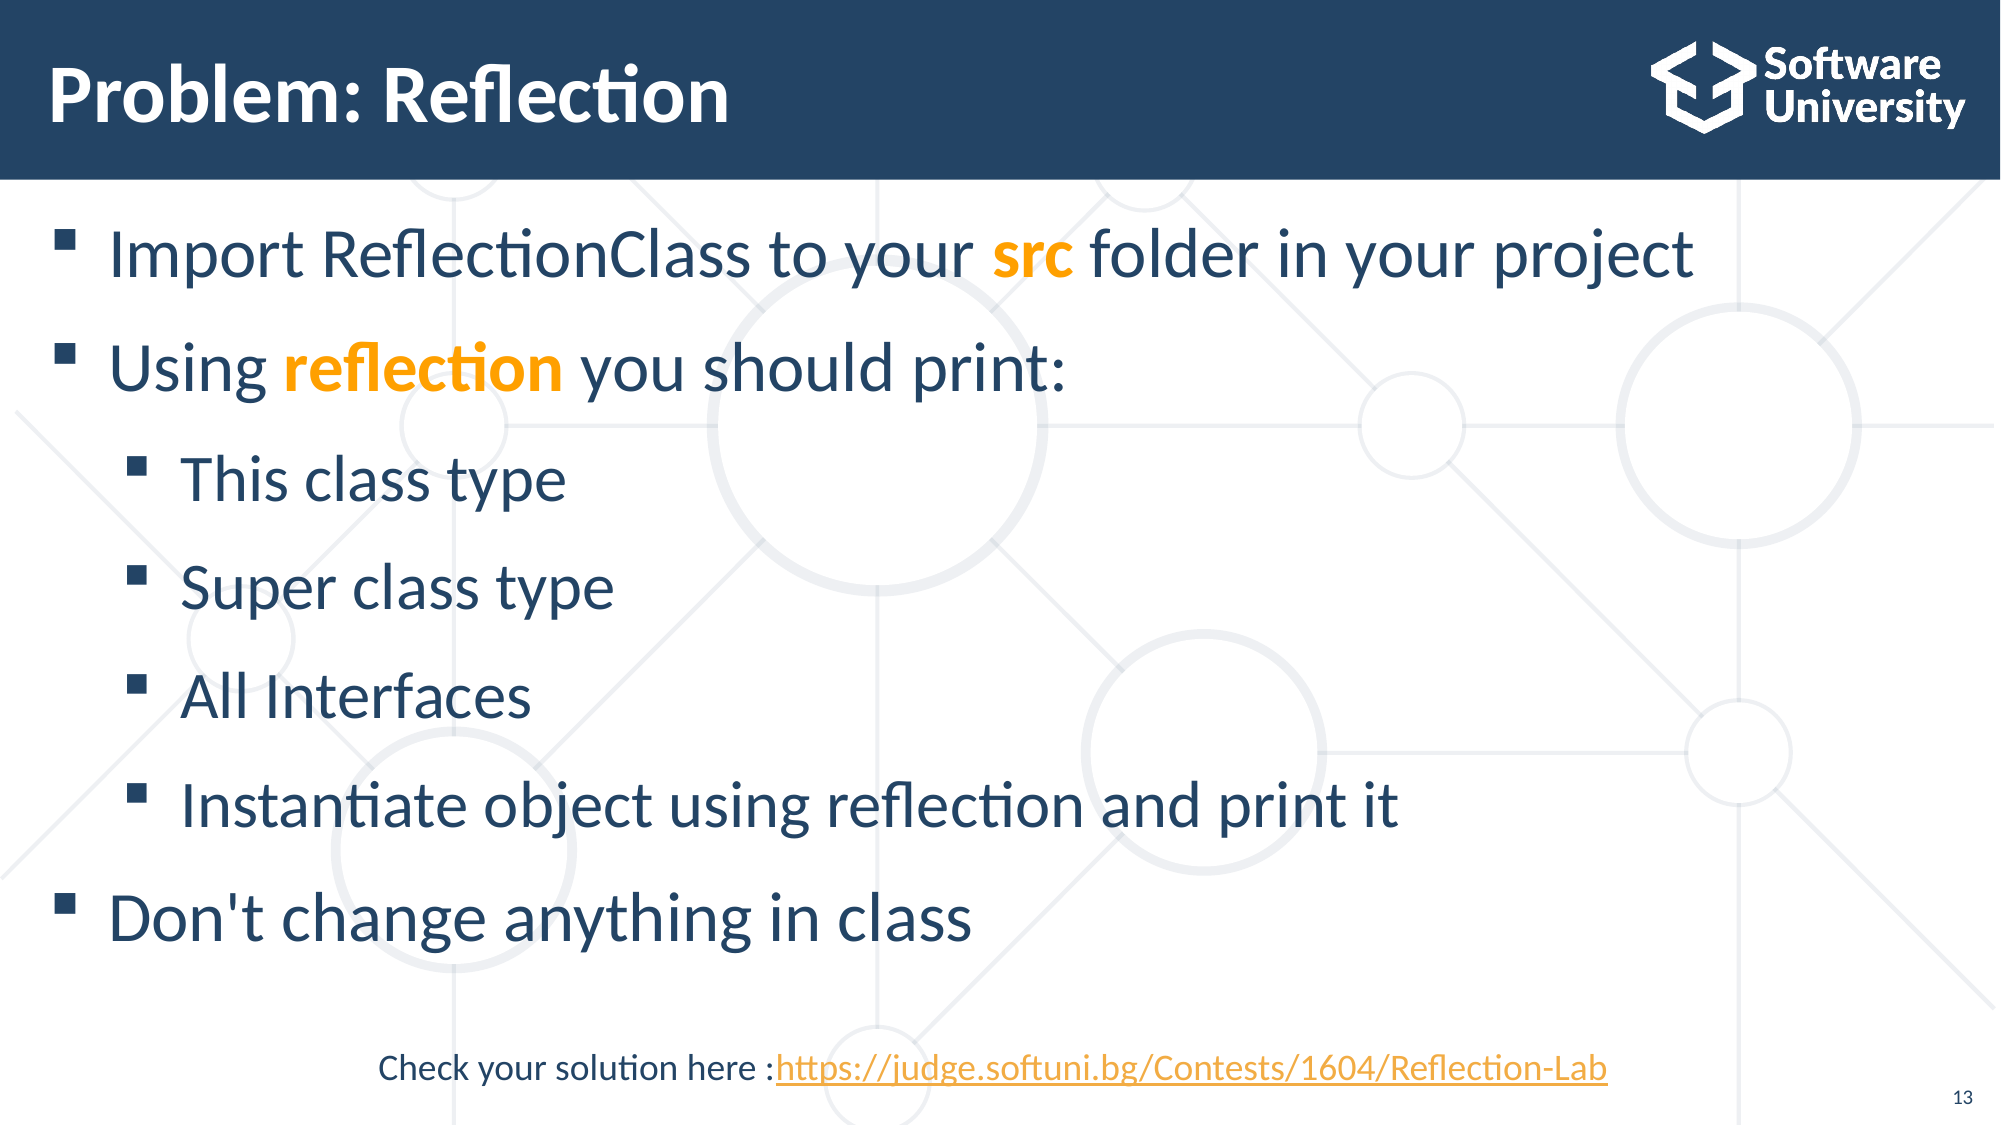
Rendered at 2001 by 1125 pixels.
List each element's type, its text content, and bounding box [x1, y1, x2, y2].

slide_number 13 [1927, 1067, 1989, 1117]
picture [1651, 41, 1966, 134]
text_box Check your solution here :https://judge.softuni.bg/Contests/1604/Reflection-Lab [124, 1035, 1863, 1096]
list Import ReflectionClass to your src folder in your project Using reflection you should print: This class type Super class type All Interfaces Instantiate object using reflection and print it Don't change anything in class [31, 196, 1970, 1104]
title Problem: Reflection [31, 16, 1625, 162]
